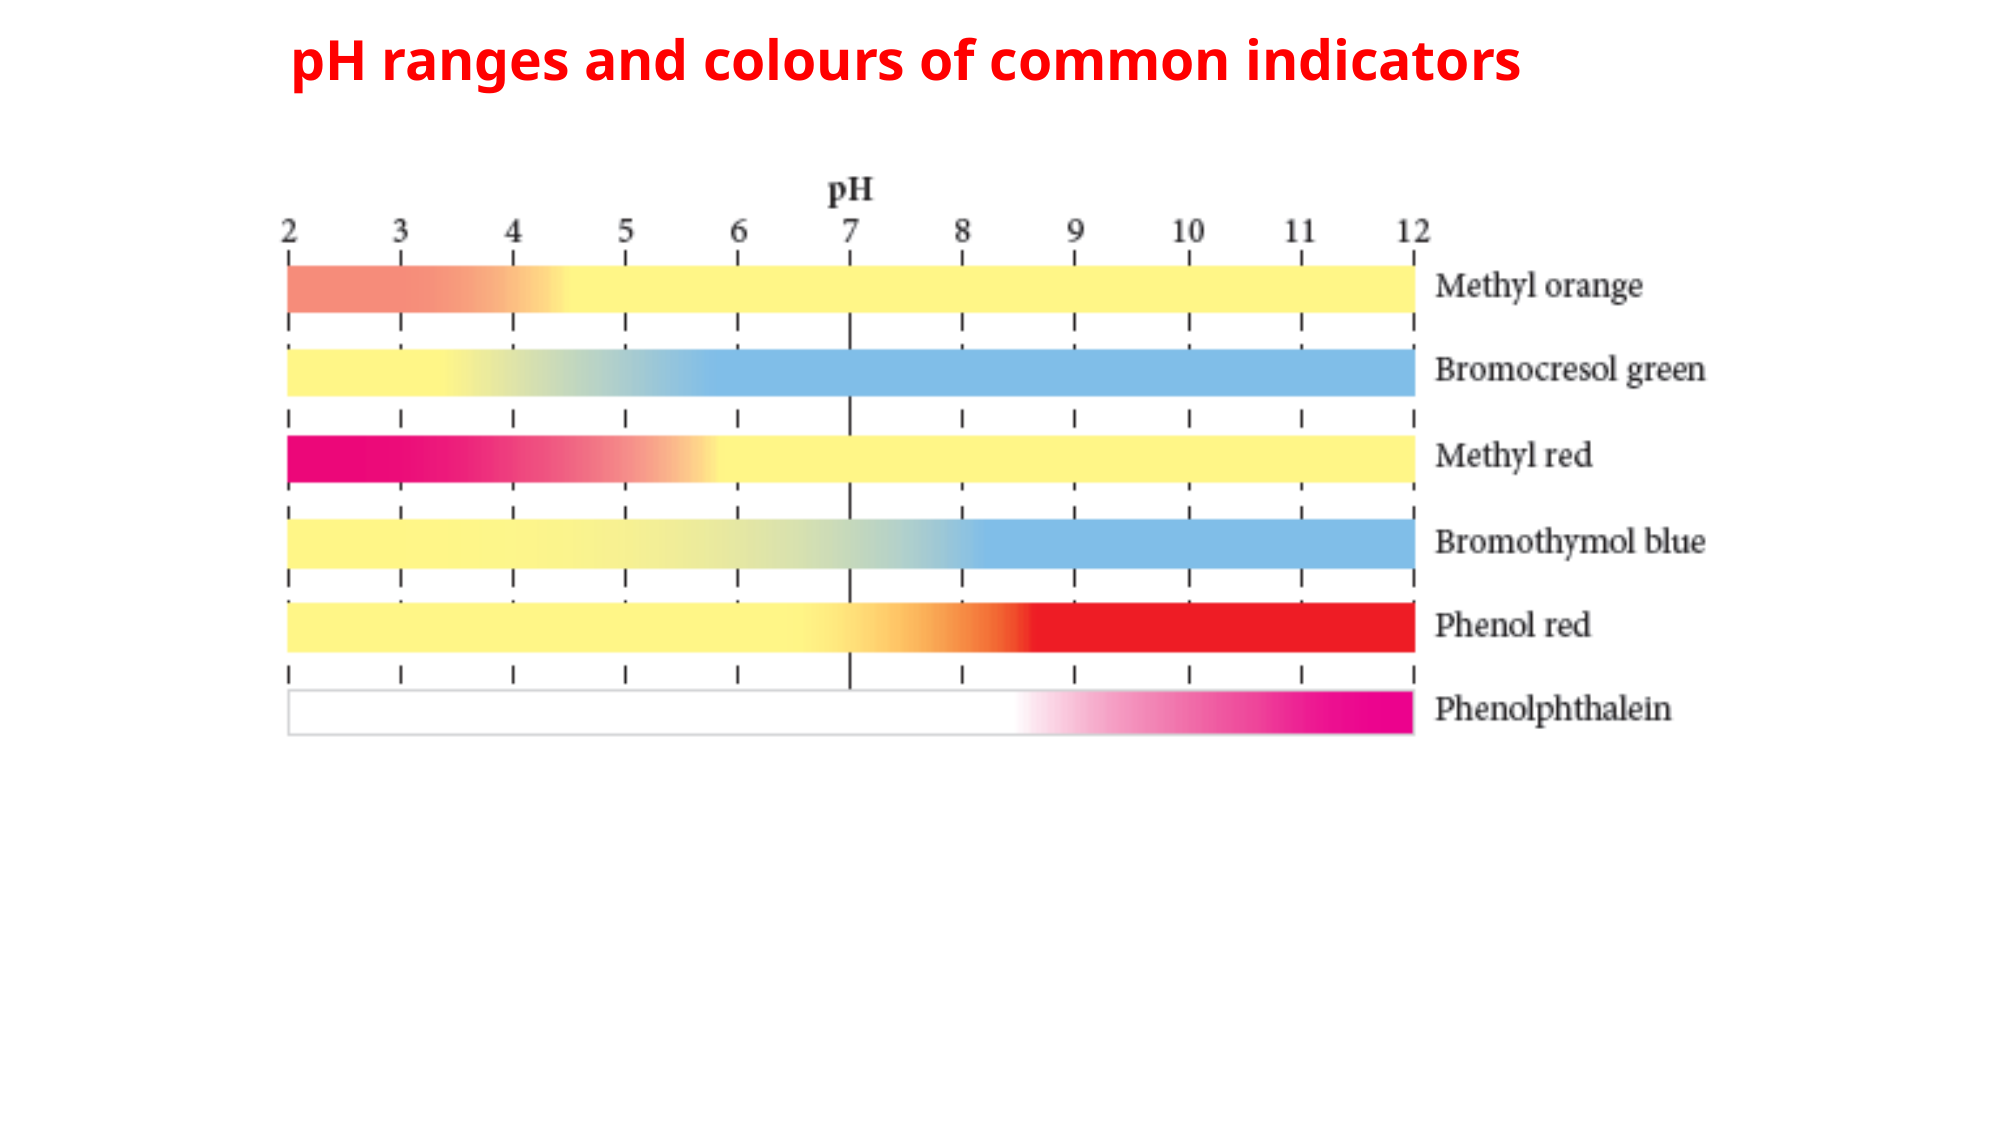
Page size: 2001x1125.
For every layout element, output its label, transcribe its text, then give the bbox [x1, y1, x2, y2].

picture [249, 162, 1732, 763]
title pH ranges and colours of common indicators [275, 24, 1663, 100]
